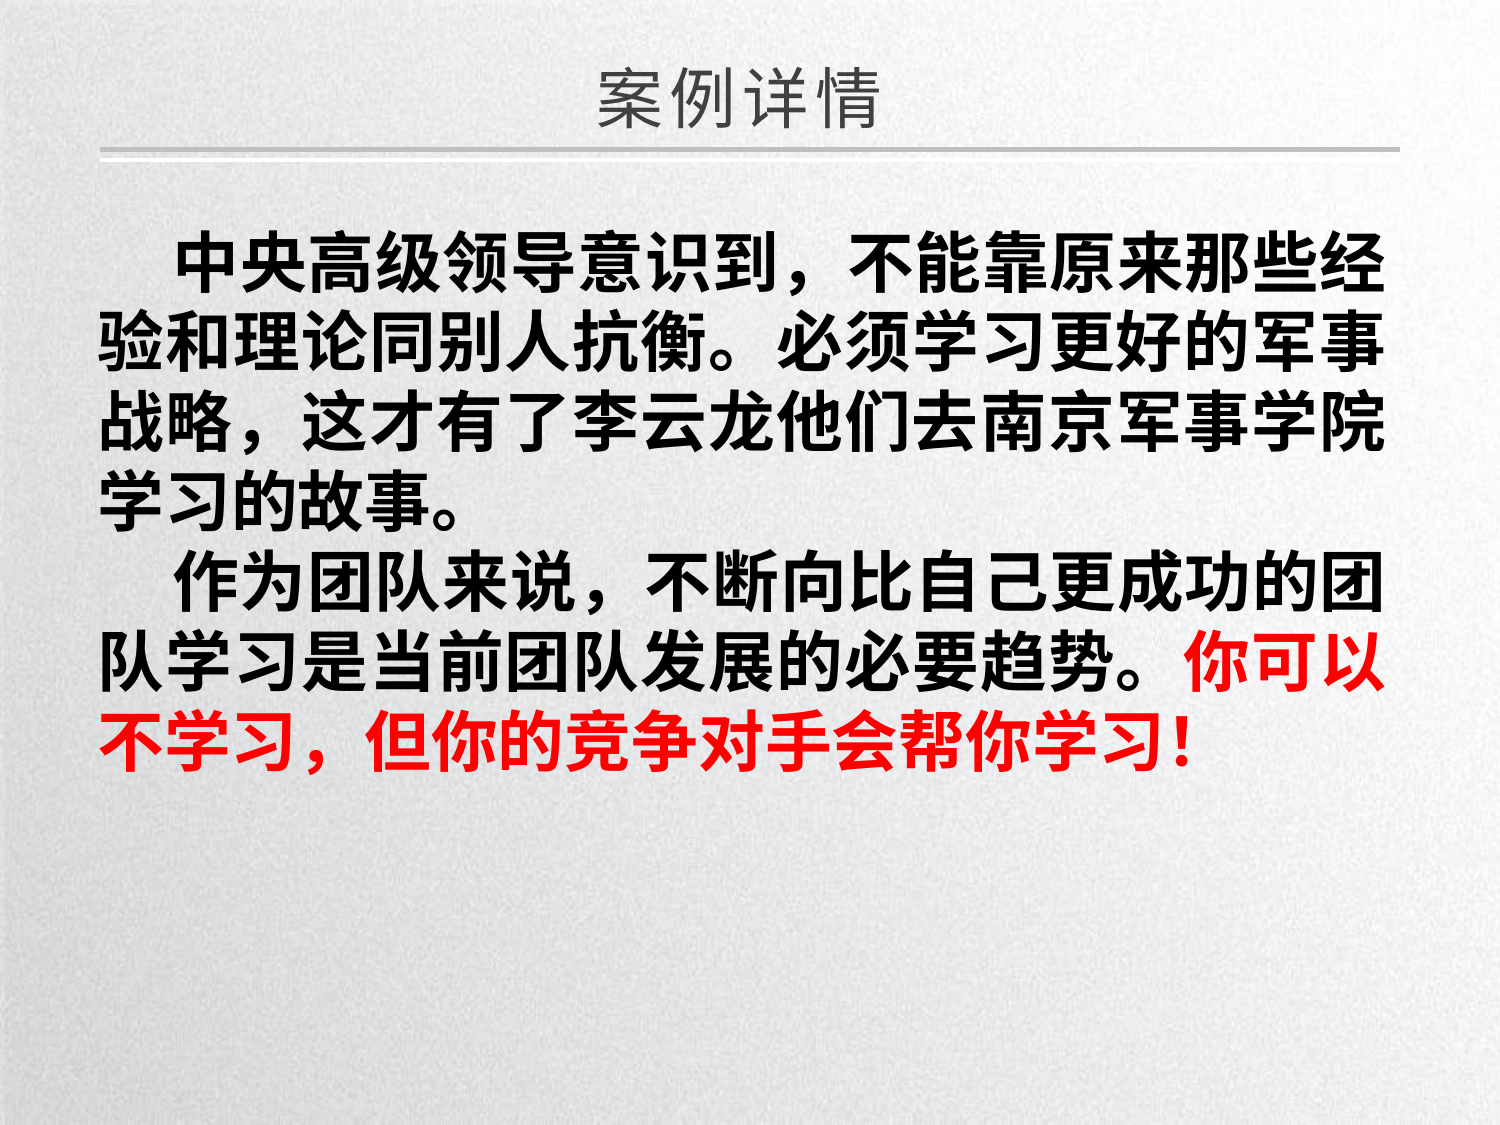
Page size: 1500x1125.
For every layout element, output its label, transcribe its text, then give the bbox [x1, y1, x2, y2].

picture [0, 0, 1500, 1125]
text_box 案例详情 [581, 49, 897, 145]
text_box 中央高级领导意识到，不能靠原来那些经验和理论同别人抗衡。必须学习更好的军事战略，这才有了李云龙他们去南京军事学院学习的故事。 作为团队来说，不断向比自己更成功的团队学习是当前团队发展的必要趋势。你可以不学习，但你的竞争对手会帮你学习！ [82, 212, 1401, 788]
